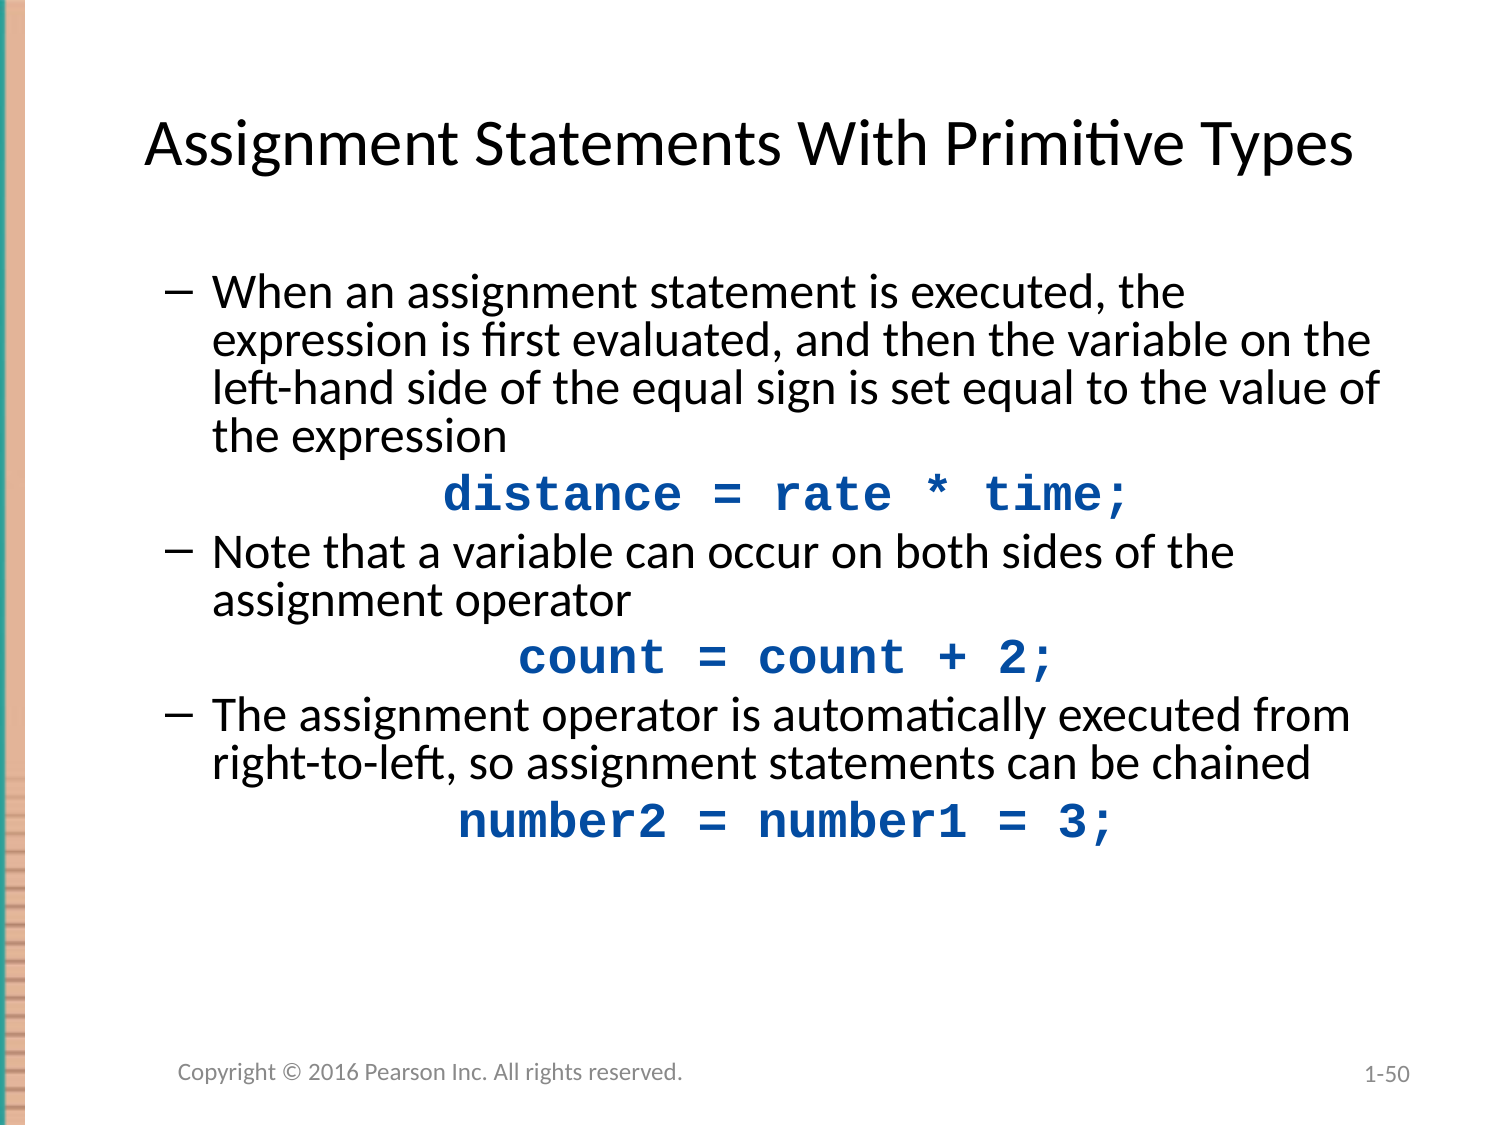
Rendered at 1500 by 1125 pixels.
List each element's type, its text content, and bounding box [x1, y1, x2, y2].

footer Copyright © 2016 Pearson Inc. All rights reserved. [75, 1040, 788, 1100]
title Assignment Statements With Primitive Types [75, 45, 1425, 233]
picture [0, 0, 25, 1125]
slide_number 1-50 [1074, 1042, 1425, 1103]
list When an assignment statement is executed, the expression is first evaluated, and then the variable on the left-hand side of the equal sign is set equal to the value of the expression distance = rate * time; Note that a variable can occur on both sides of the assignment operator count = count + 2; The assignment operator is automatically executed from right-to-left, so assignment statements can be chained number2 = number1 = 3; [75, 262, 1425, 1005]
